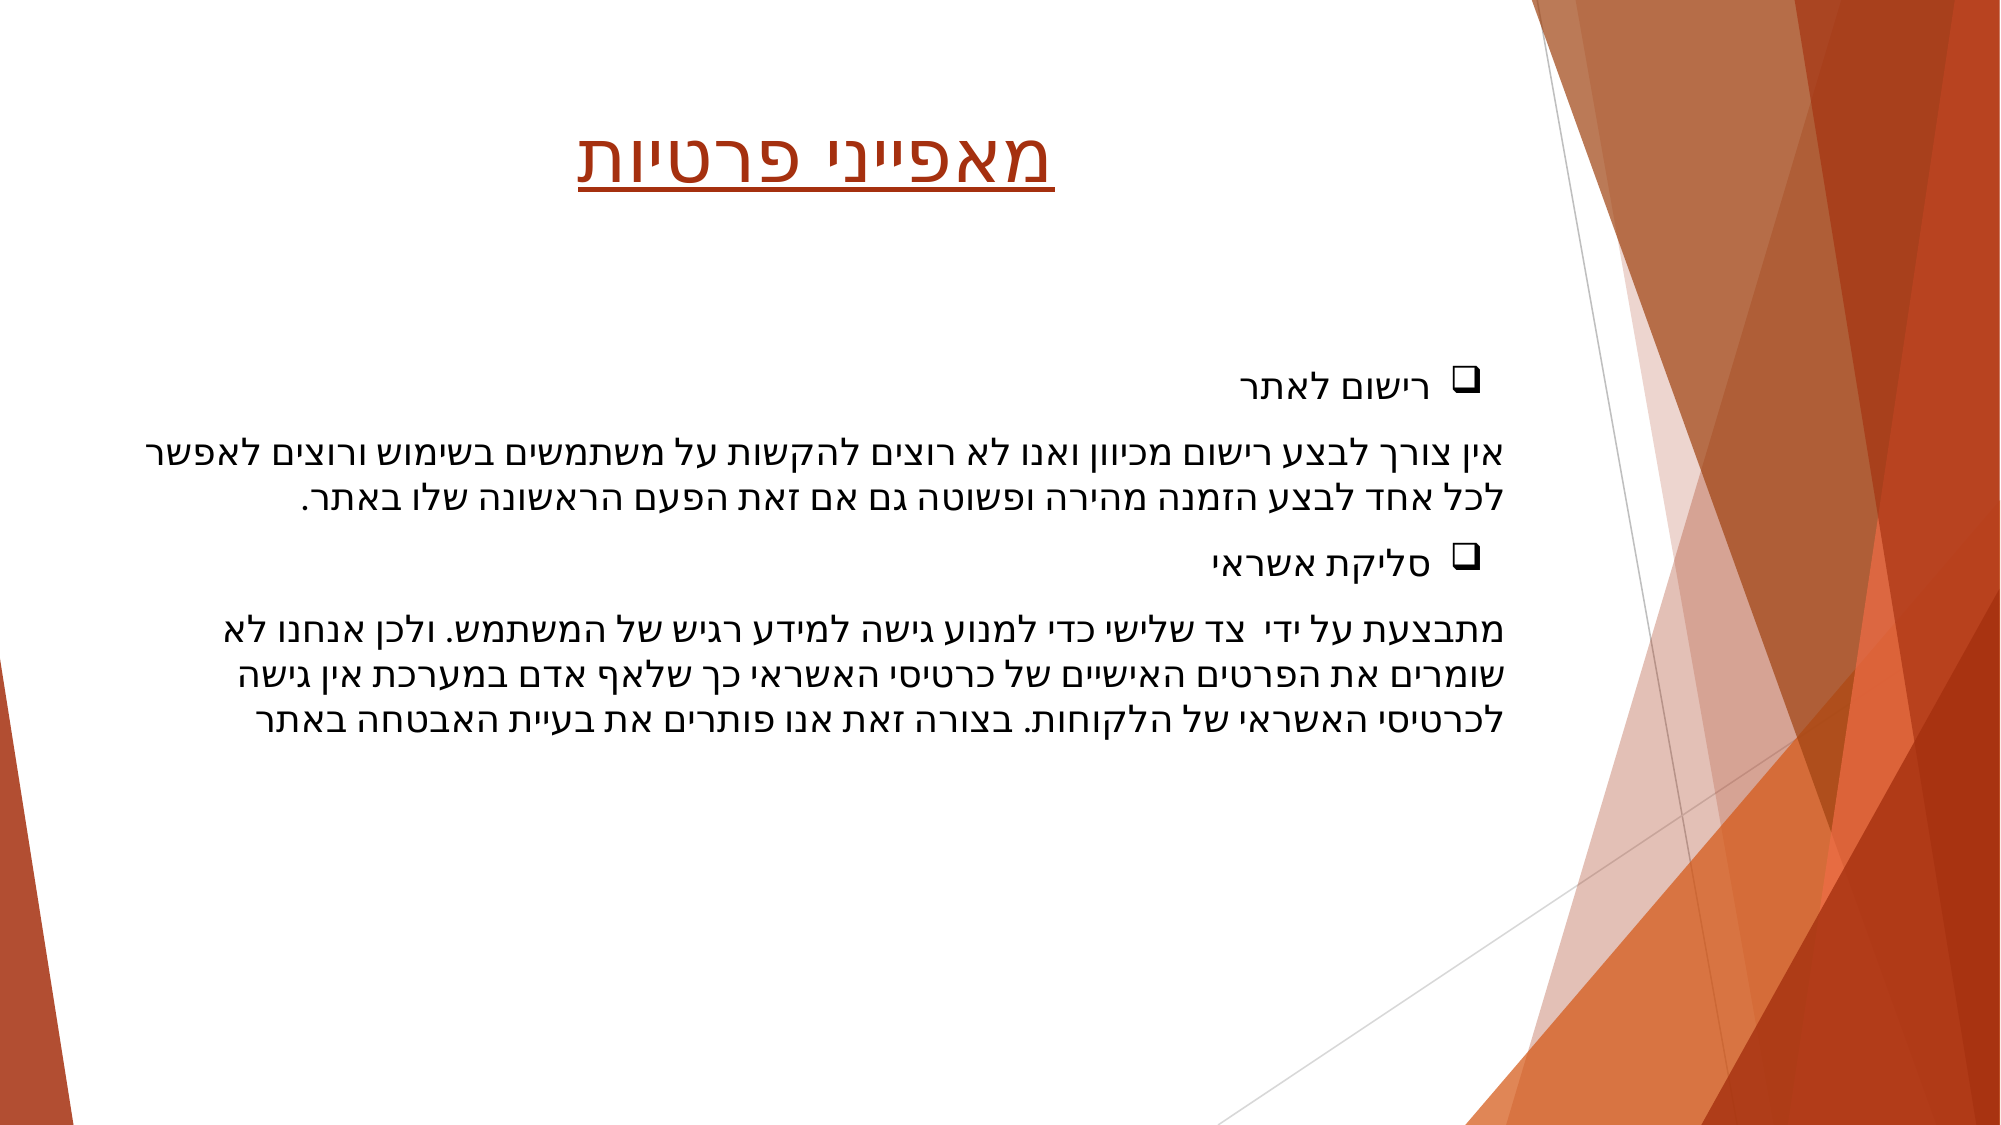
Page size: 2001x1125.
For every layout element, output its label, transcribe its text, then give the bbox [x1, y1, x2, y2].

list רישום לאתר אין צורך לבצע רישום מכיוון ואנו לא רוצים להקשות על משתמשים בשימוש ורוצים לאפשר לכל אחד לבצע הזמנה מהירה ופשוטה גם אם זאת הפעם הראשונה שלו באתר. סליקת אשראי מתבצעת על ידי צד שלישי כדי למנוע גישה למידע רגיש של המשתמש. ולכן אנחנו לא שומרים את הפרטים האישיים של כרטיסי האשראי כך שלאף אדם במערכת אין גישה לכרטיסי האשראי של הלקוחות. בצורה זאת אנו פותרים את בעיית האבטחה באתר [111, 354, 1522, 992]
title מאפייני פרטיות [111, 99, 1522, 317]
